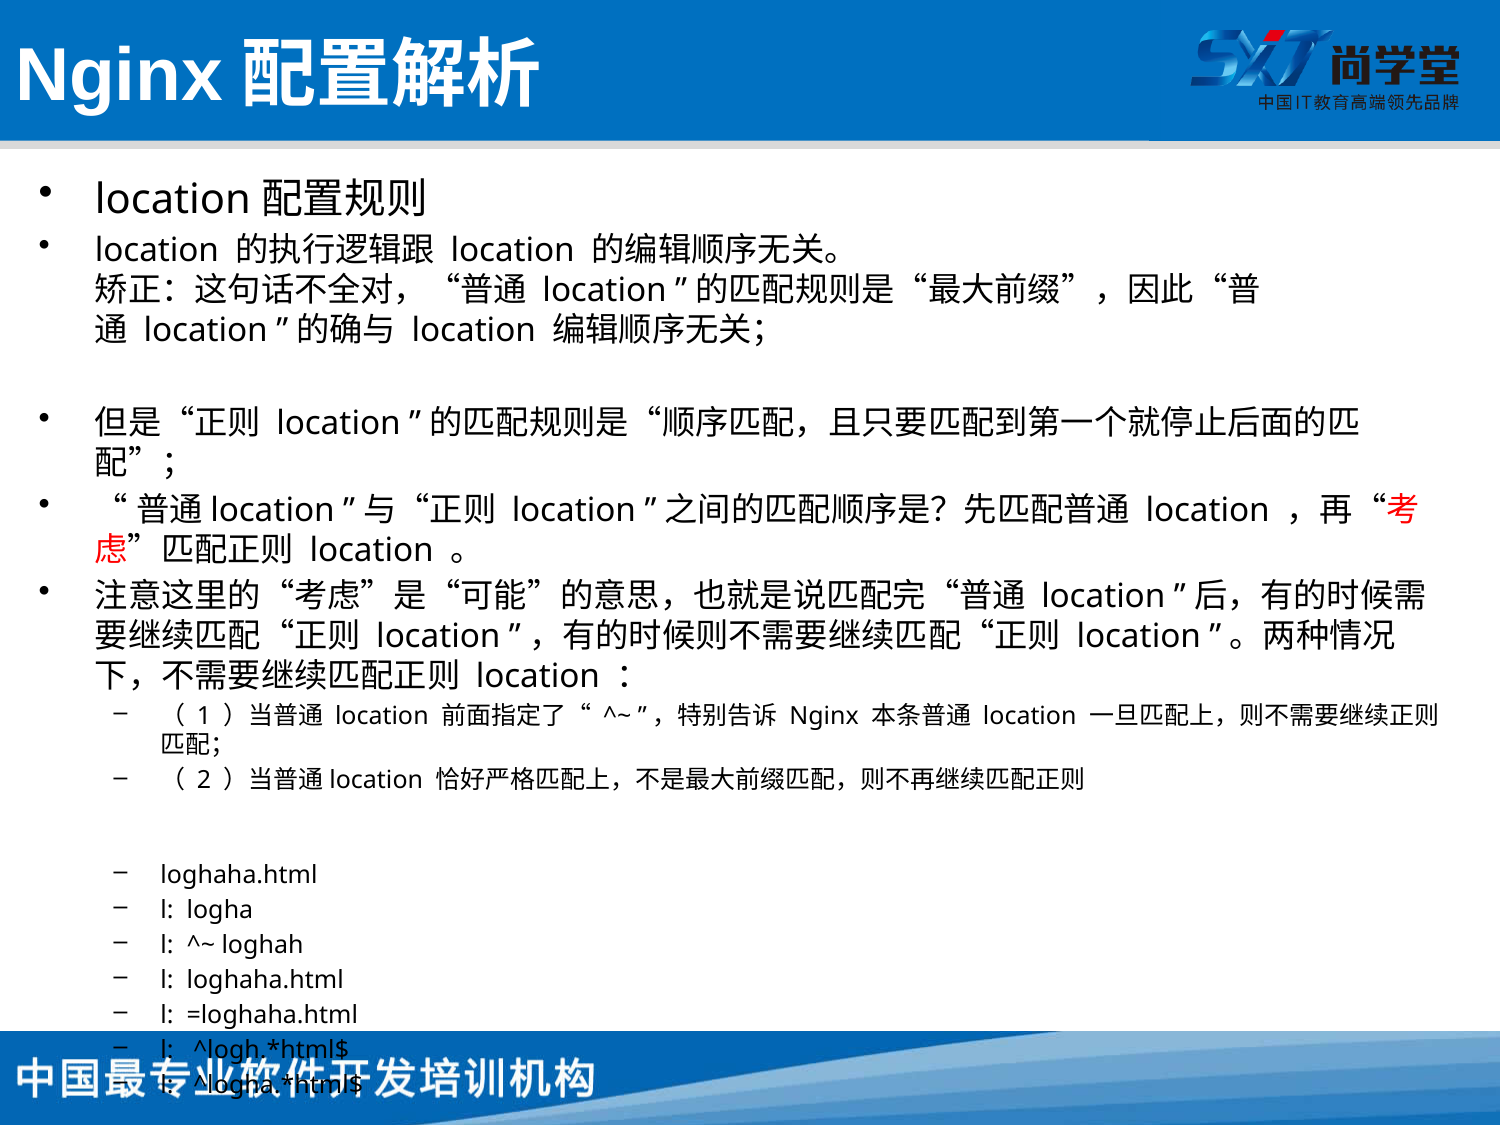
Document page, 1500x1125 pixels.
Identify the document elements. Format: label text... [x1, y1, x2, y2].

list location配置规则 location 的执行逻辑跟 location 的编辑顺序无关。 矫正：这句话不全对，“普通 location ”的匹配规则是“最大前缀”，因此“普通 location ”的确与 location 编辑顺序无关； 但是“正则 location ”的匹配规则是“顺序匹配，且只要匹配到第一个就停止后面的匹配”； “普通location ”与“正则 location ”之间的匹配顺序是？先匹配普通 location ，再“考虑”匹配正则 location 。 注意这里的“考虑”是“可能”的意思，也就是说匹配完“普通 location ”后，有的时候需要继续匹配“正则 location ”，有的时候则不需要继续匹配“正则 location ”。两种情况下，不需要继续匹配正则 location ： （ 1 ）当普通 location 前面指定了“ ^~ ”，特别告诉 Nginx 本条普通 location 一旦匹配上，则不需要继续正则匹配； （ 2 ）当普通location 恰好严格匹配上，不是最大前缀匹配，则不再继续匹配正则 loghaha.html l: logha l: ^~ loghah l: loghaha.html l: =loghaha.html l: ^logh.*html$ l: ^logha.*html$ [23, 164, 1465, 1059]
title Nginx配置解析 [0, 0, 1161, 141]
picture [1161, 0, 1500, 141]
picture [0, 1031, 1500, 1125]
